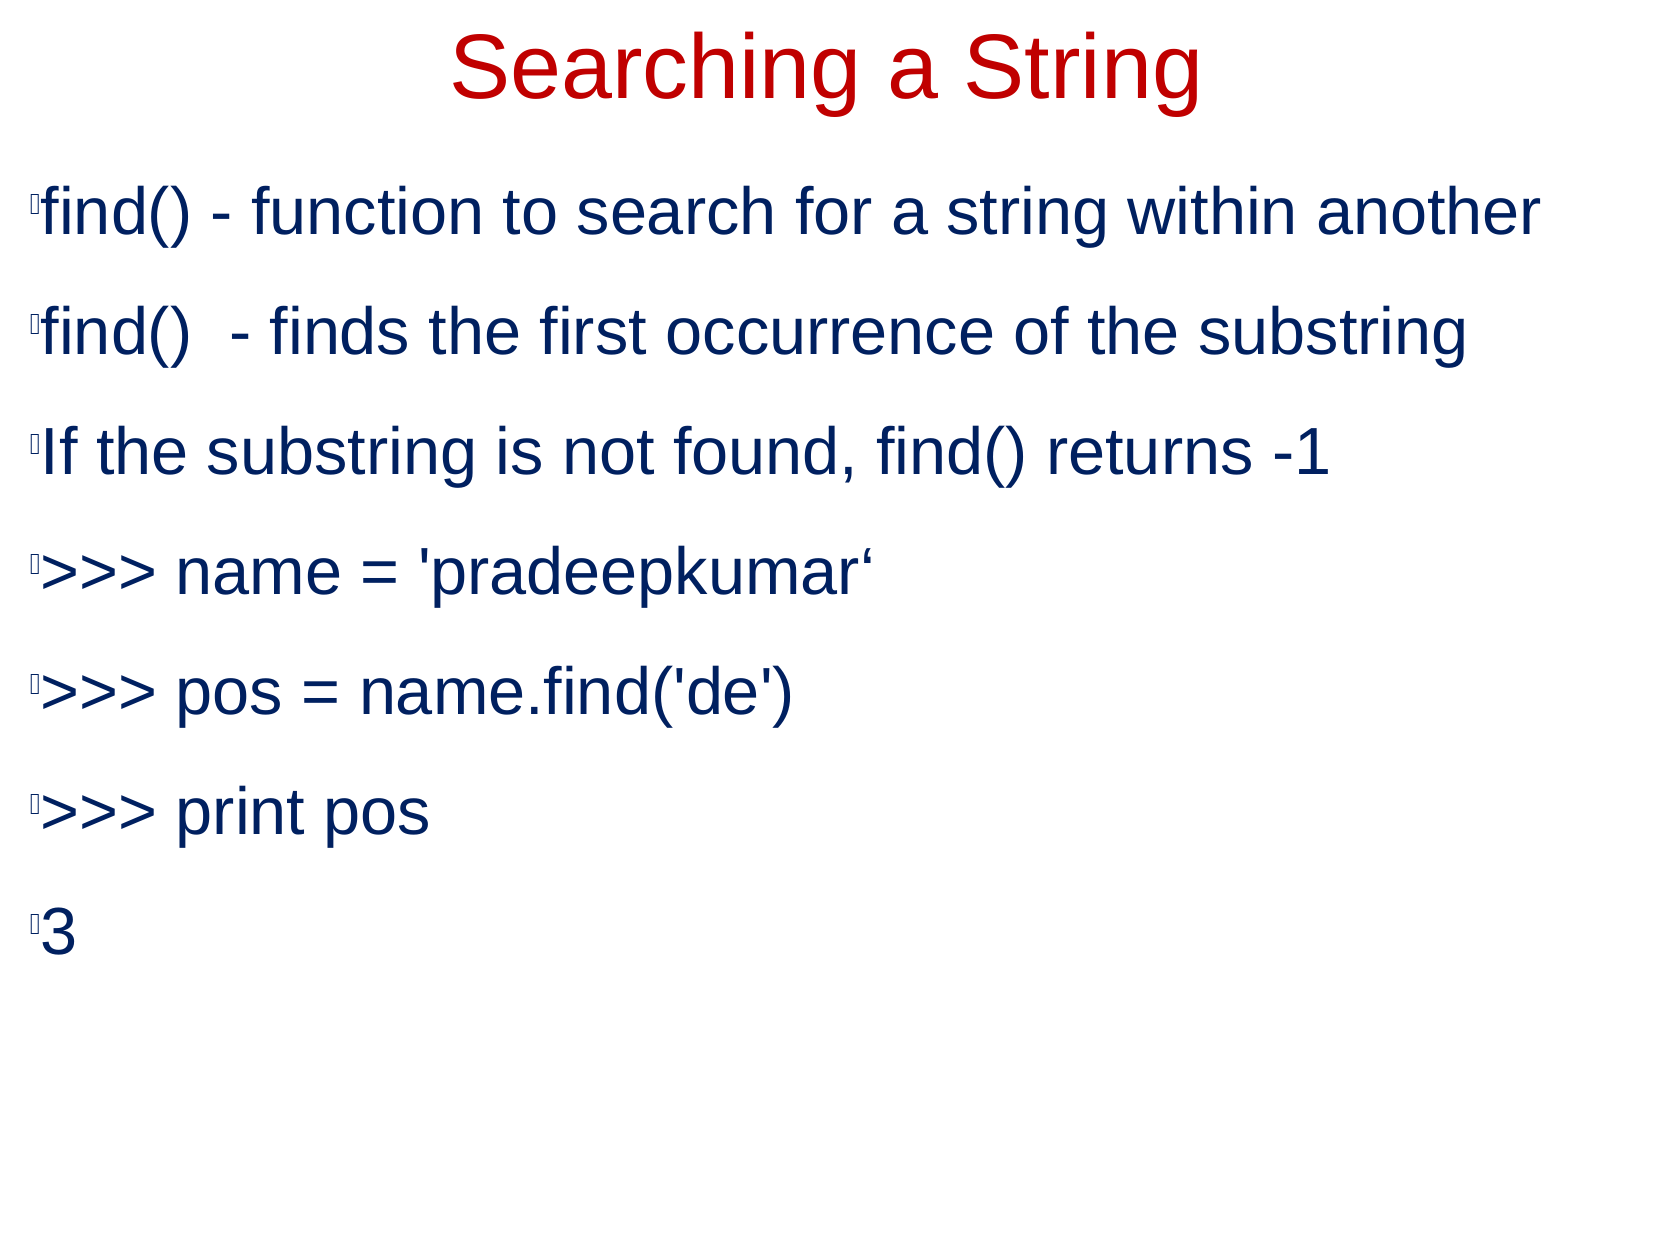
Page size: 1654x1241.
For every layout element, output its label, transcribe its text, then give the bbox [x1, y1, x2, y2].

text_box find() - function to search for a string within another find() - finds the first occurrence of the substring If the substring is not found, find() returns -1 >>> name = 'pradeepkumar‘ >>> pos = name.find('de') >>> print pos 3 [29, 127, 1624, 1206]
text_box Searching a String [82, 0, 1571, 127]
